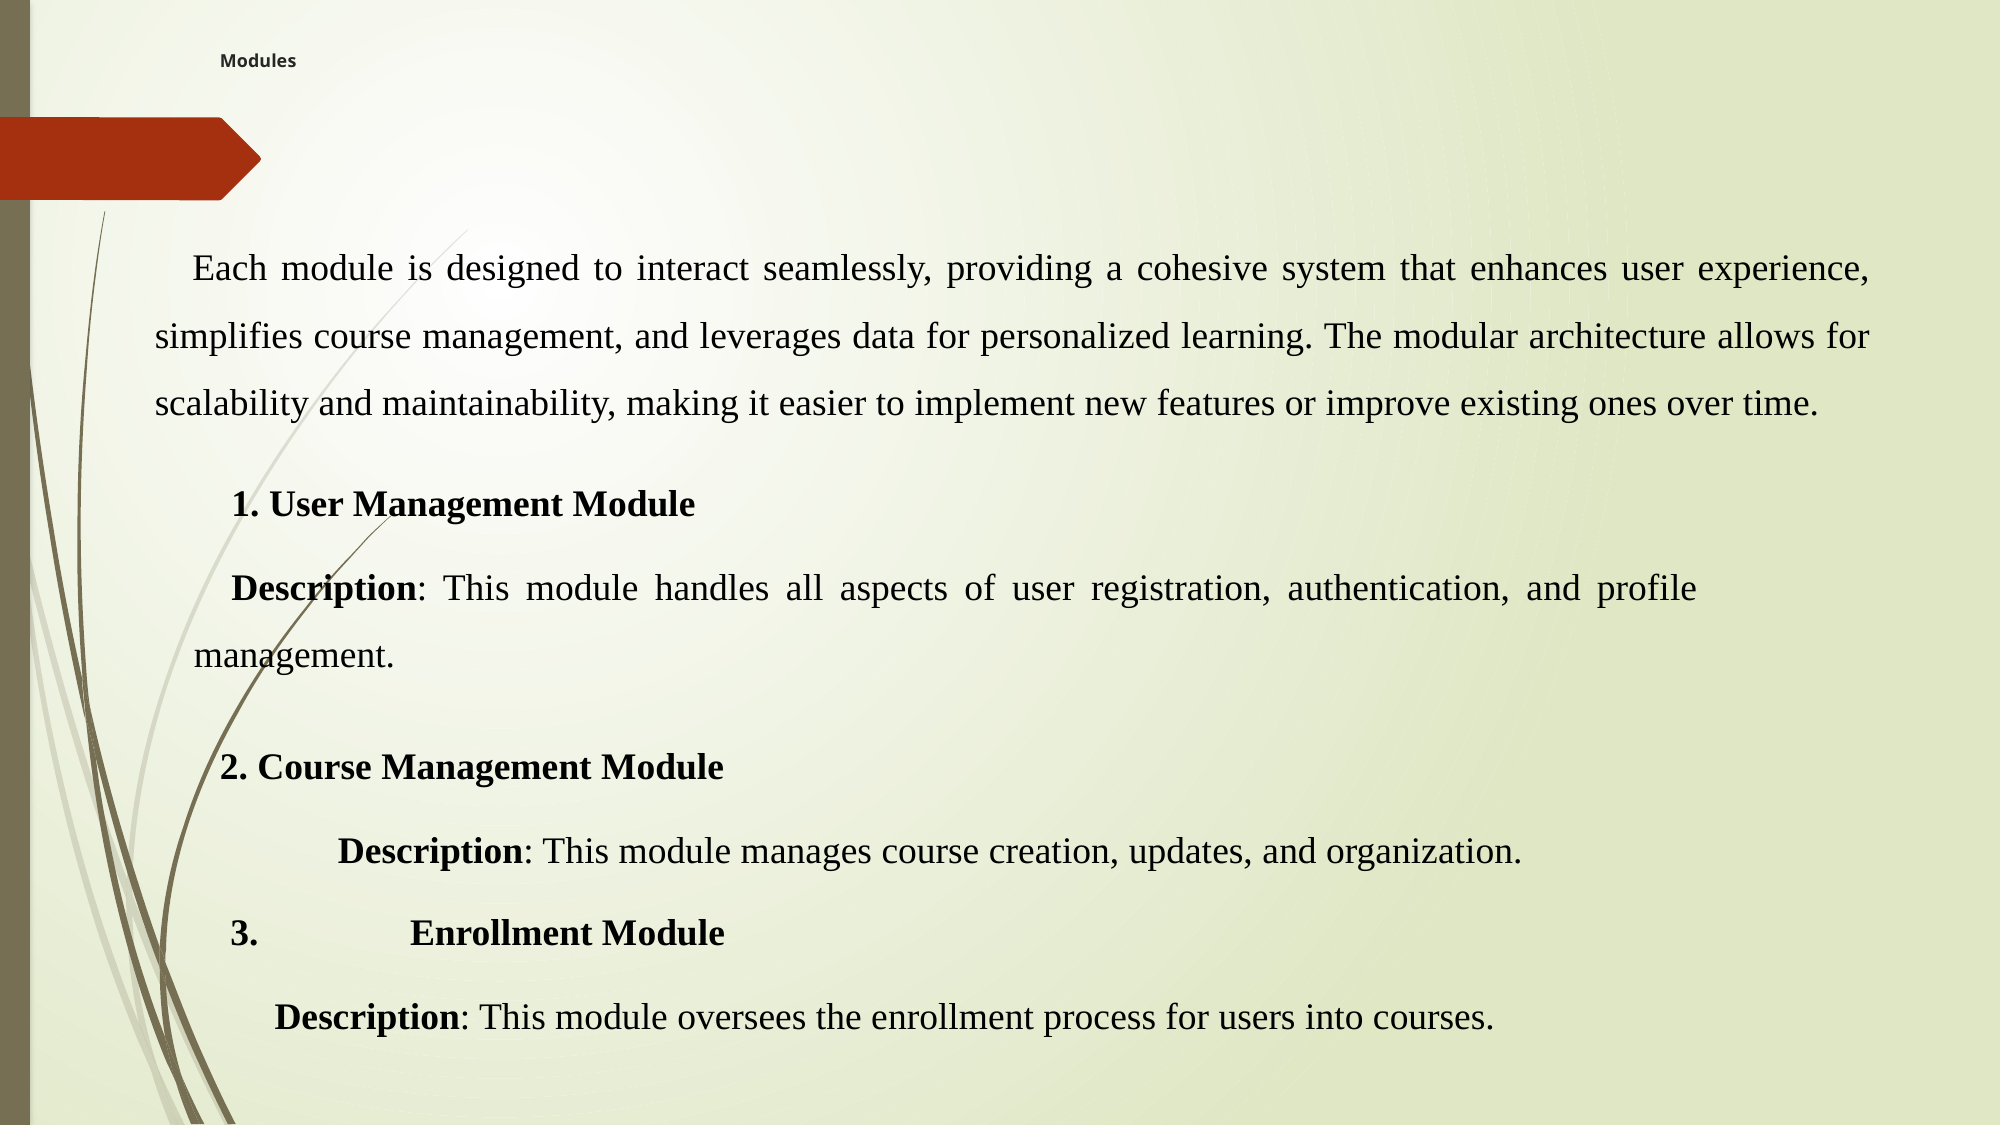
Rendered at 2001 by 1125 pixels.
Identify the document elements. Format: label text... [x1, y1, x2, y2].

title Modules [204, 41, 1888, 190]
text_box 2. Course Management Module Description: This module manages course creation, updates, and organization. [205, 712, 1666, 877]
text_box 1. User Management Module Description: This module handles all aspects of user registration, authentication, and profile management. [141, 448, 1862, 683]
text_box 3. Enrollment Module Description: This module oversees the enrollment process for users into courses. [141, 877, 1786, 1044]
text_box Each module is designed to interact seamlessly, providing a cohesive system that enhances user experience, simplifies course management, and leverages data for personalized learning. The modular architecture allows for scalability and maintainability, making it easier to implement new features or improve existing ones over time. [65, 213, 1888, 431]
